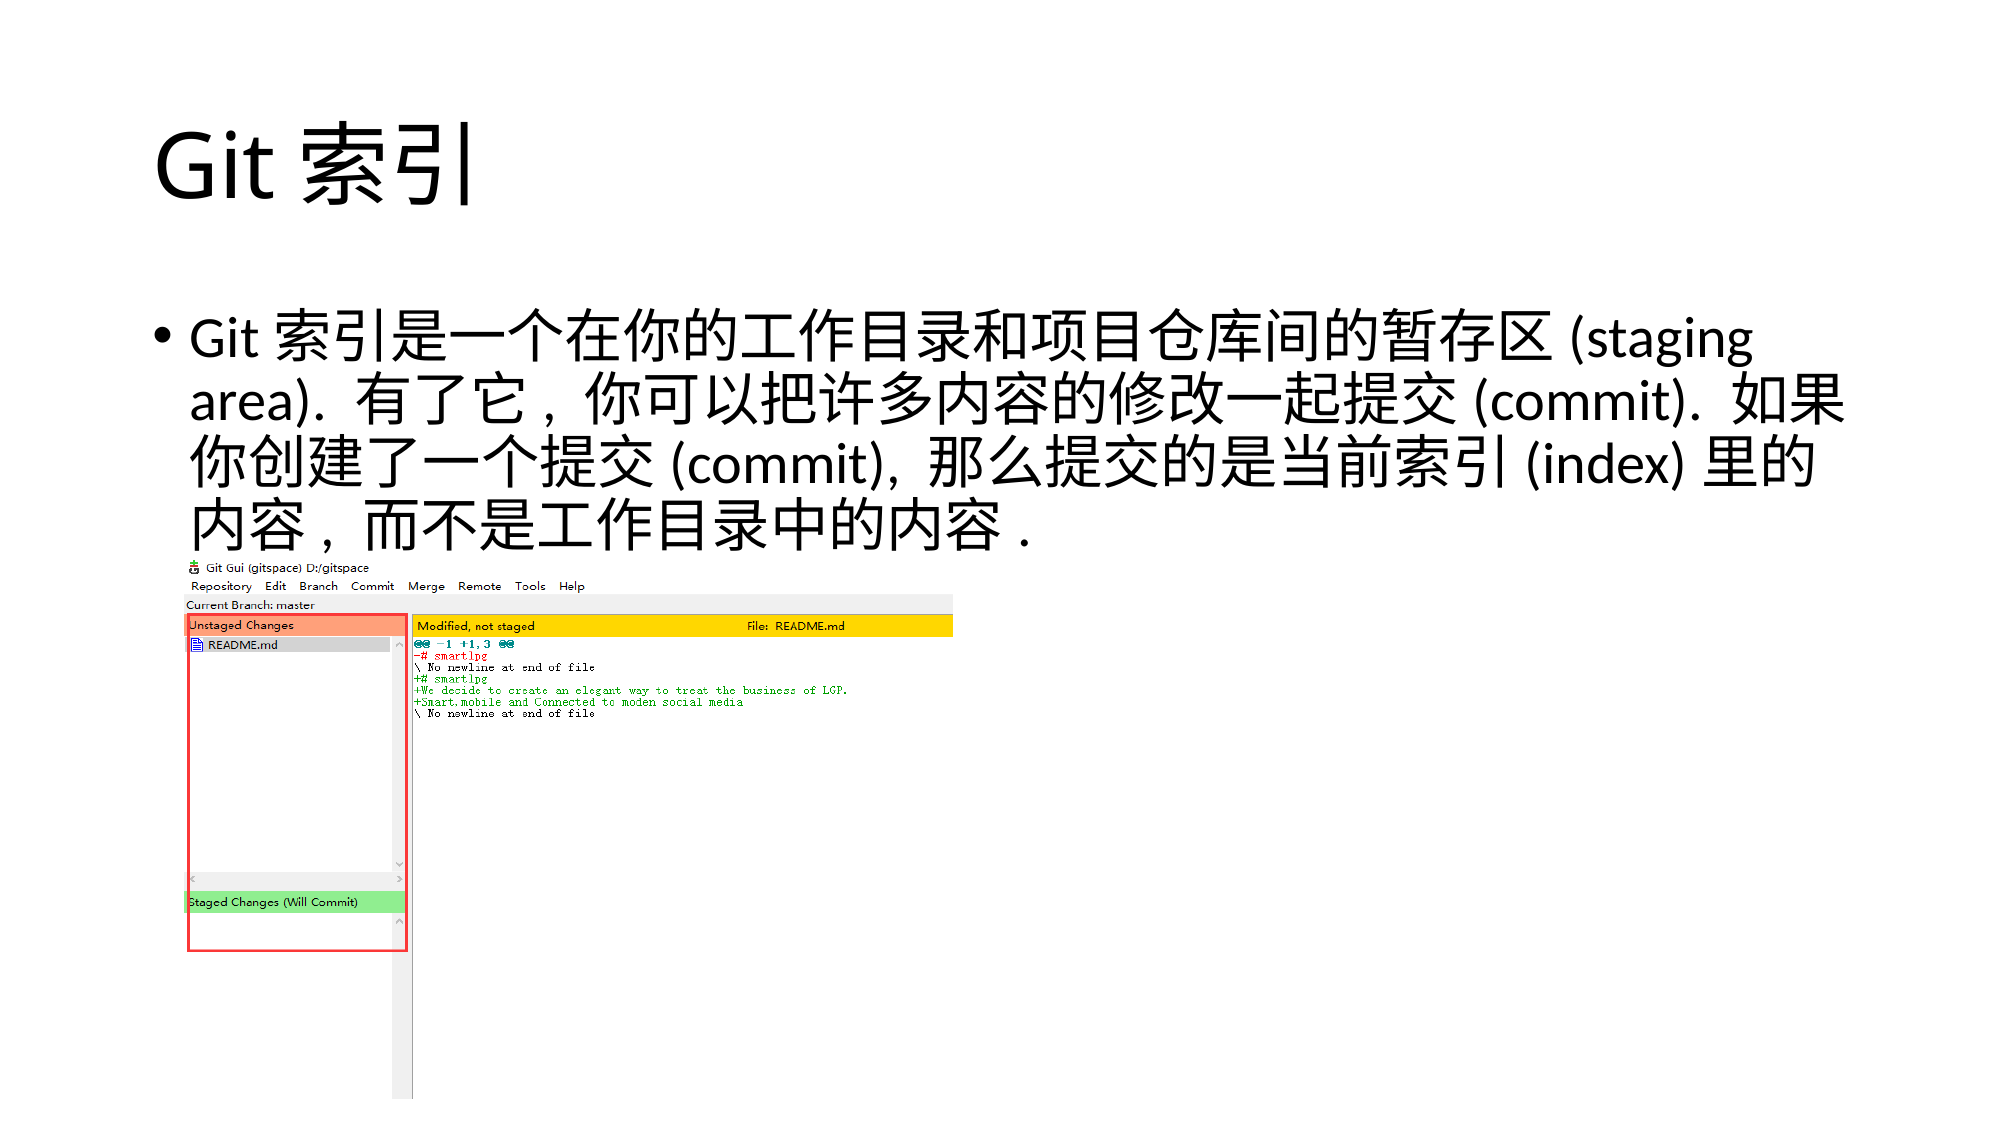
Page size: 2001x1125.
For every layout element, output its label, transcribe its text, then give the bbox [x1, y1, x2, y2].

title Git索引 [137, 59, 1863, 278]
list Git索引是一个在你的工作目录和项目仓库间的暂存区(staging area). 有了它, 你可以把许多内容的修改一起提交(commit). 如果你创建了一个提交(commit), 那么提交的是当前索引(index)里的内容, 而不是工作目录中的内容. [137, 299, 1863, 1014]
picture [184, 557, 954, 1099]
